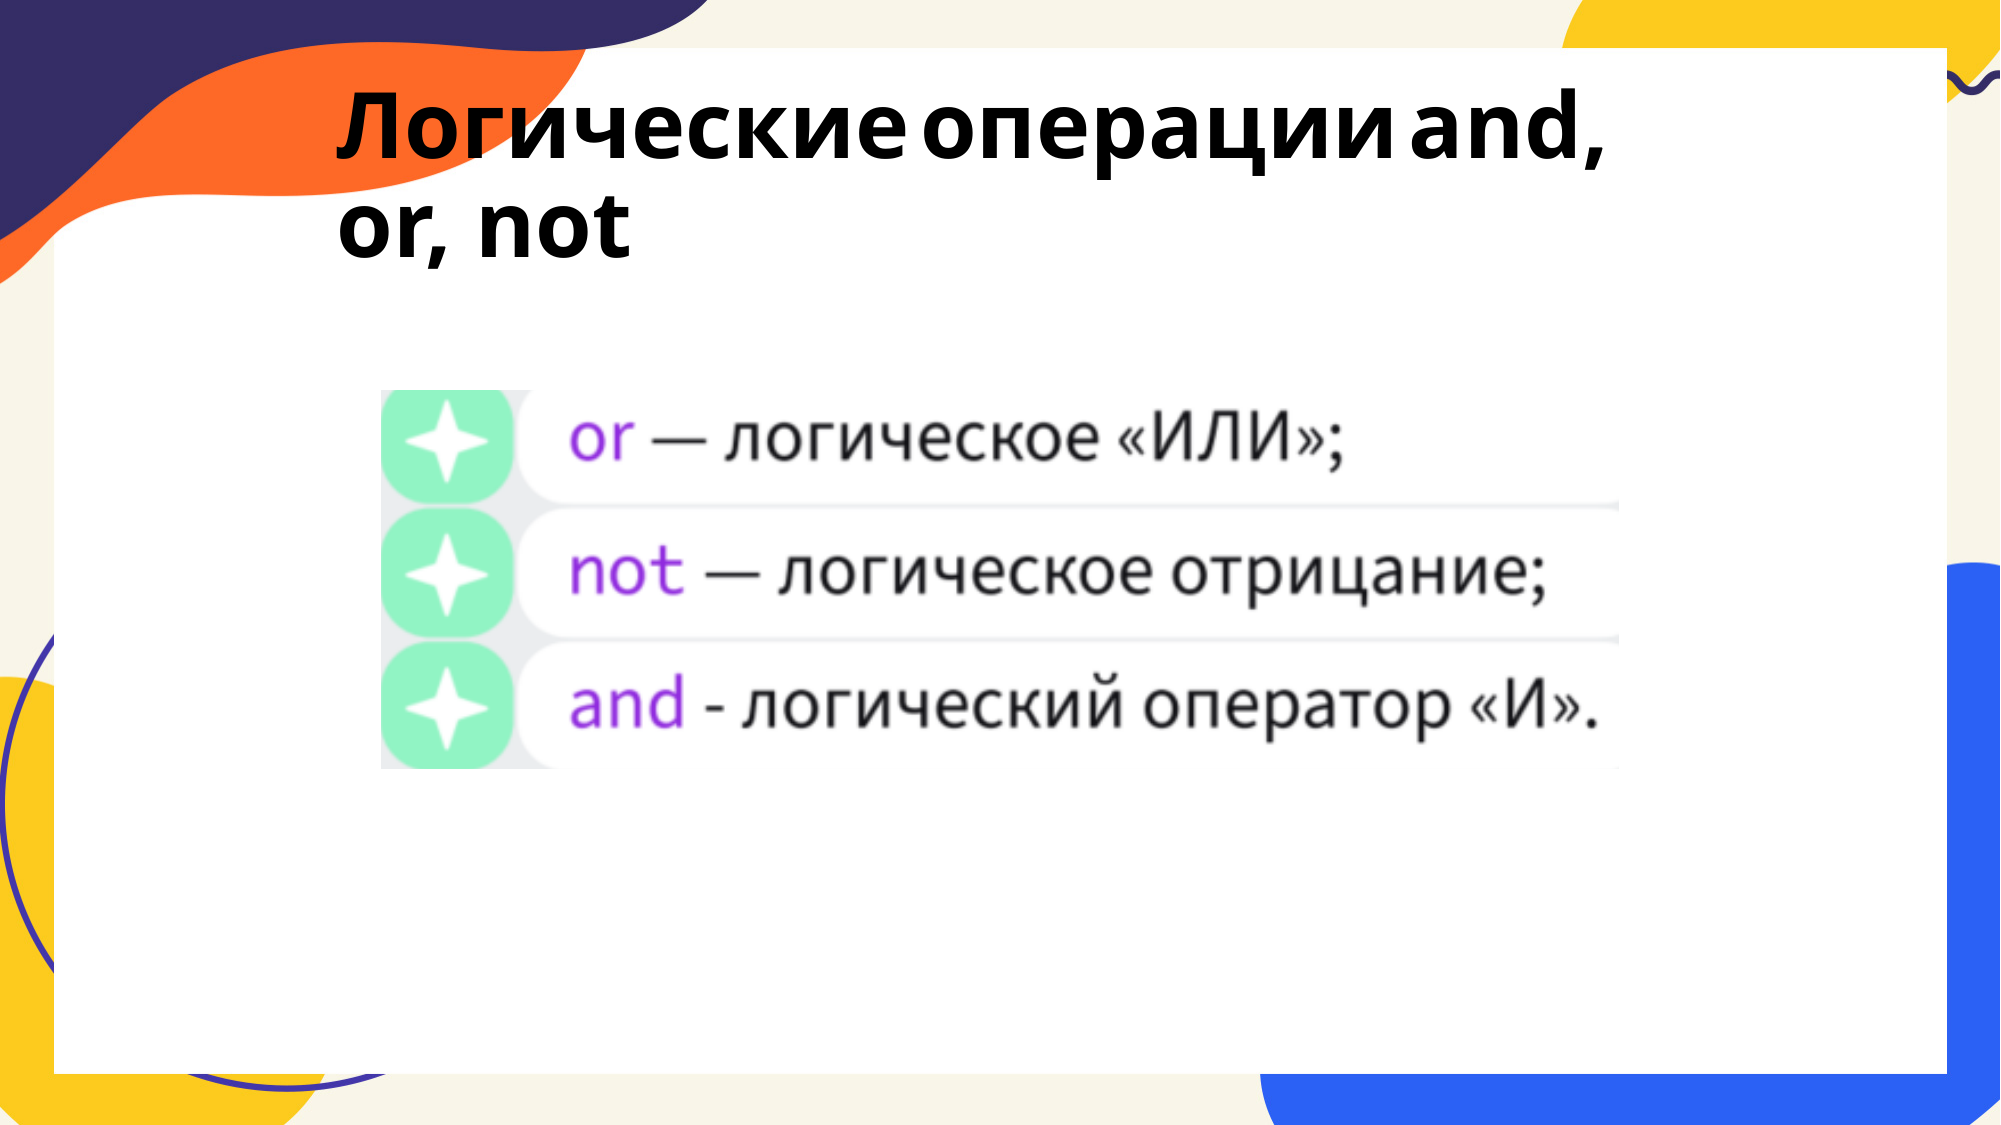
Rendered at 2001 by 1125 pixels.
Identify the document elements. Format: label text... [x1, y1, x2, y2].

picture [0, 0, 2000, 1125]
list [380, 390, 1619, 769]
title Логические операции and, or, not [321, 111, 1679, 245]
